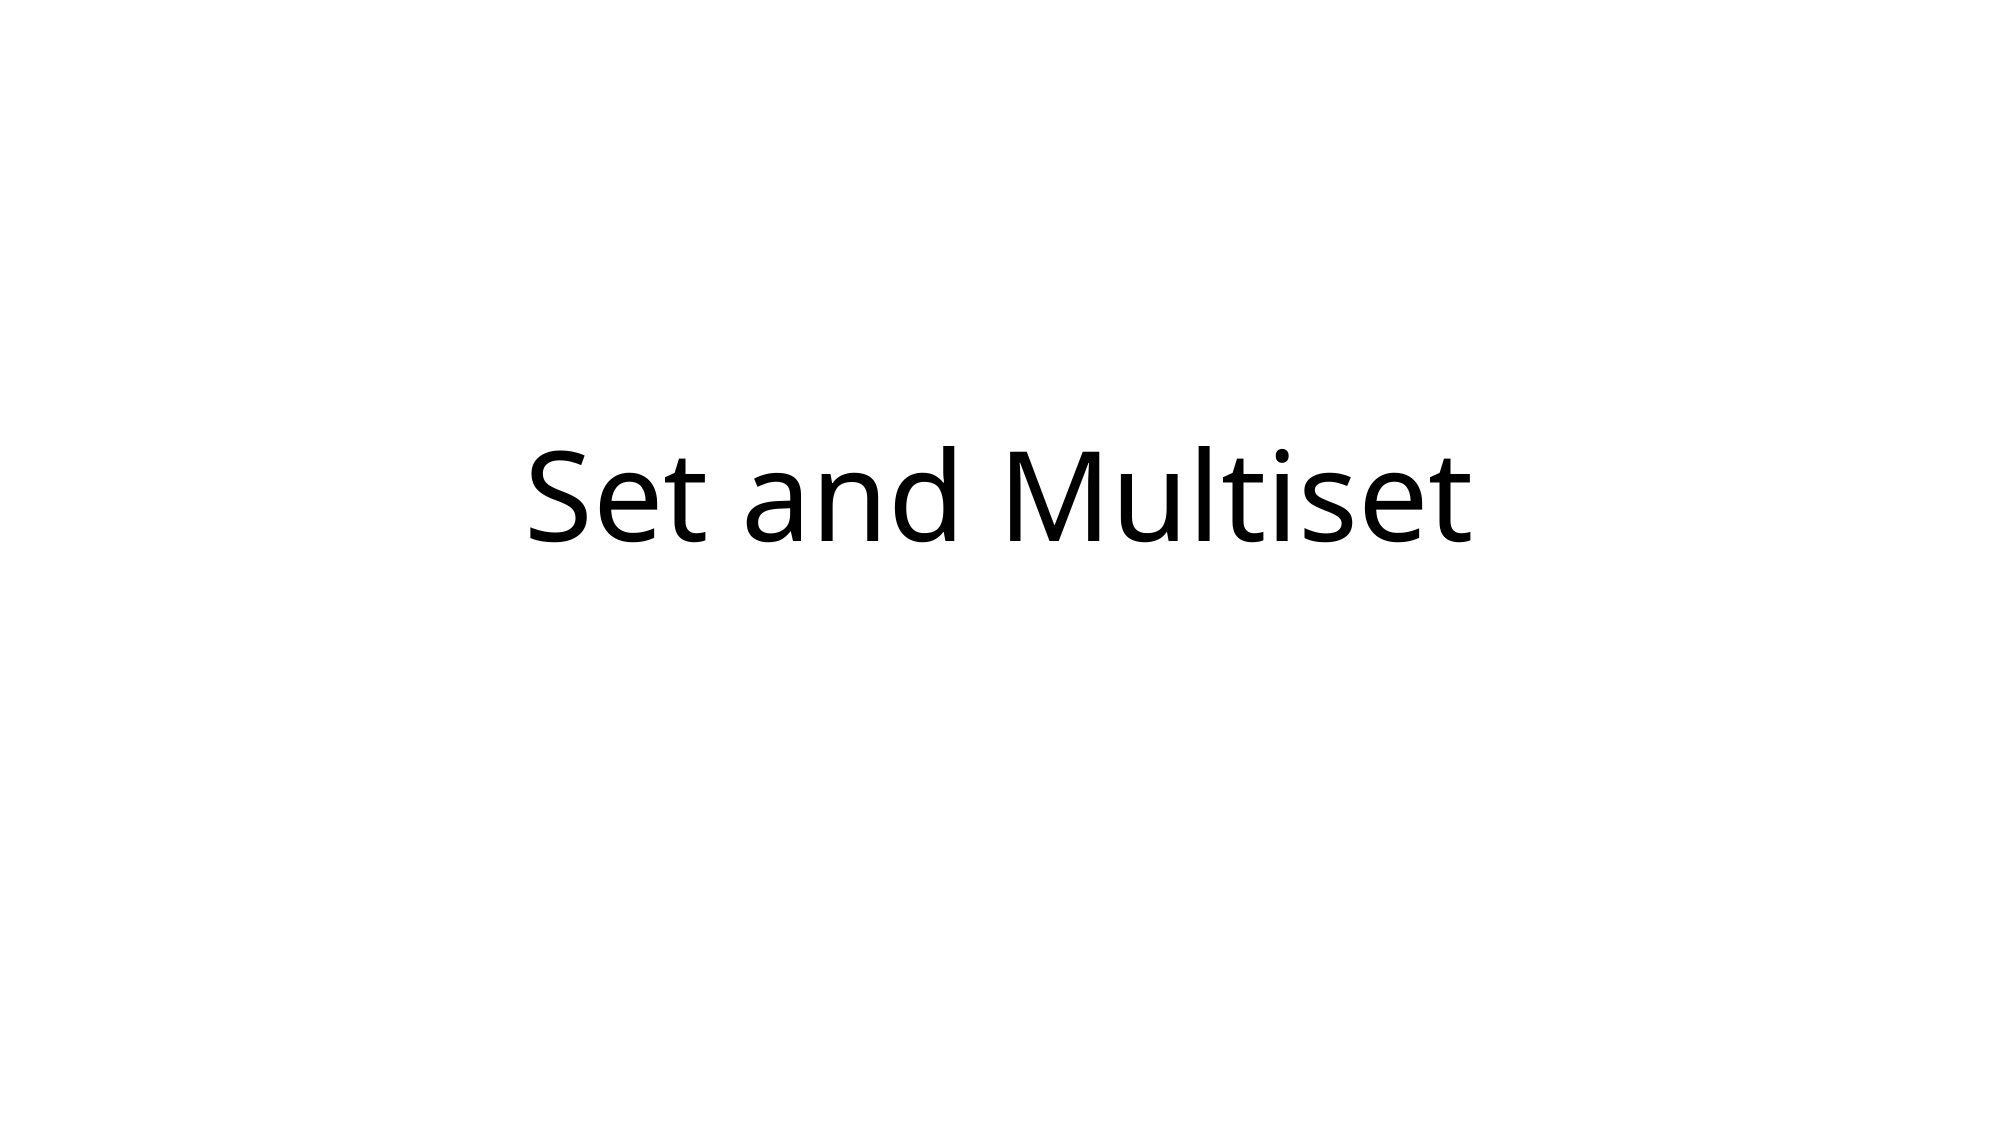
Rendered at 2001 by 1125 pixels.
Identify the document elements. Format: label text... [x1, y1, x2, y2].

title Set and Multiset [249, 184, 1750, 576]
